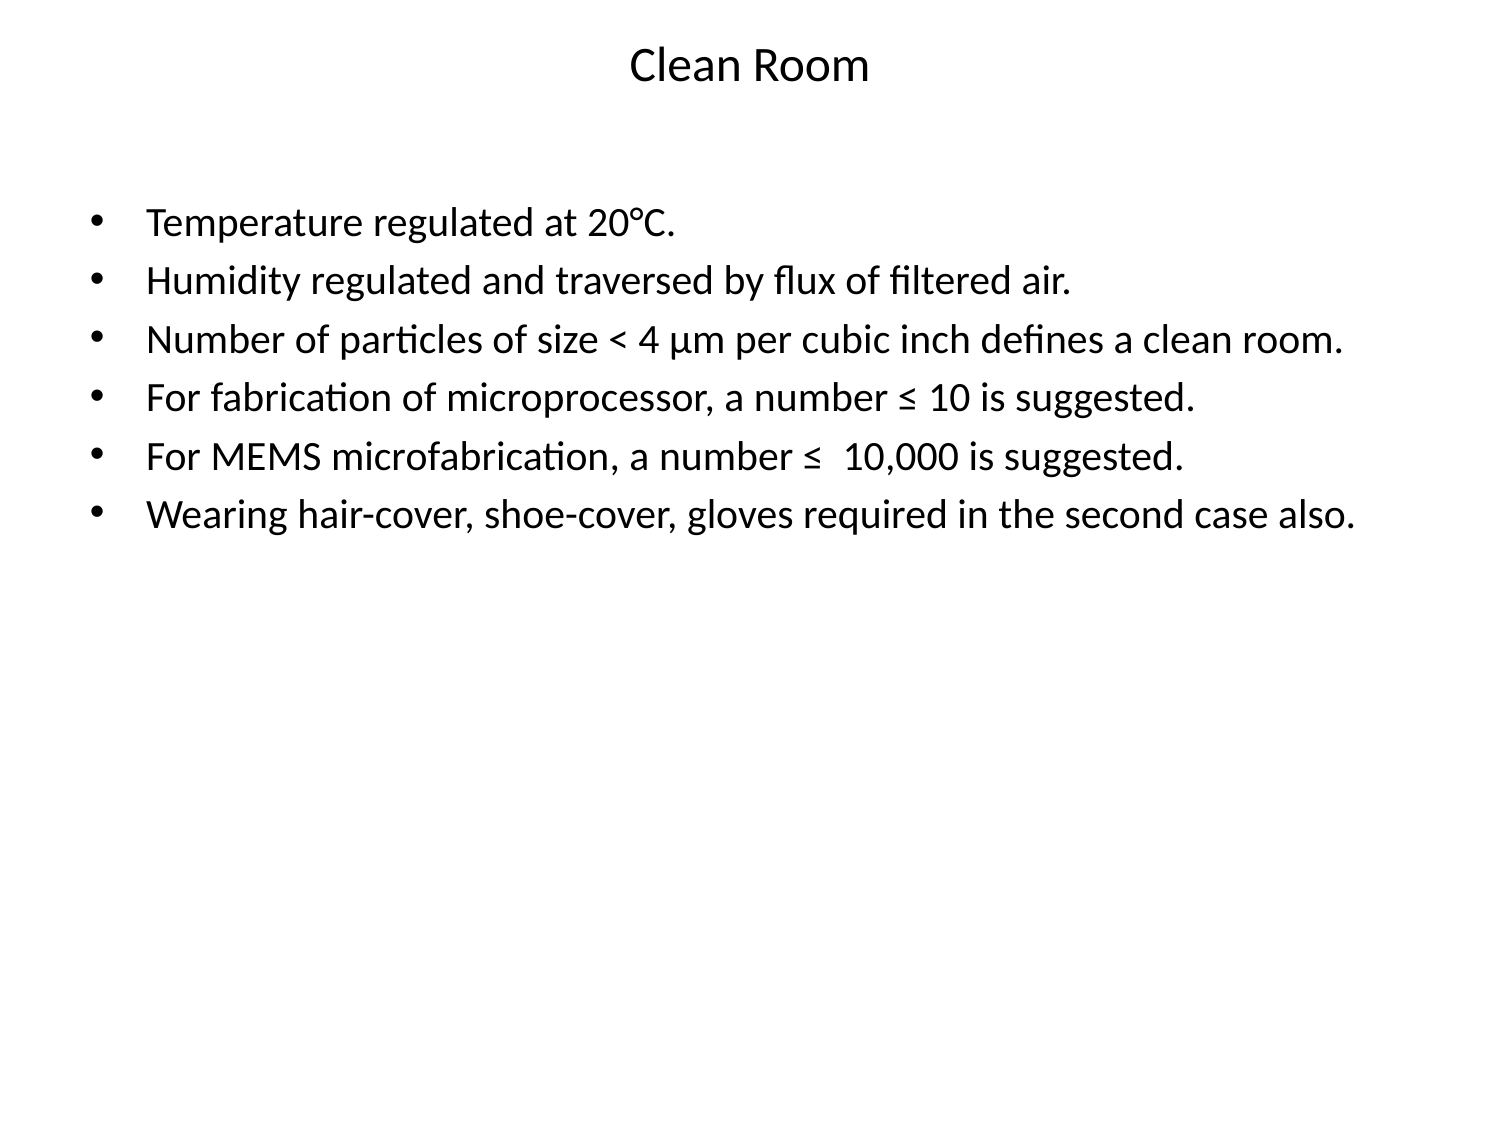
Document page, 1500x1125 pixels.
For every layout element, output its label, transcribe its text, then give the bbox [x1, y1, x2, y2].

text_box Clean Room [74, 24, 1425, 100]
text_box Temperature regulated at 20°C. Humidity regulated and traversed by flux of filtered air. Number of particles of size < 4 µm per cubic inch defines a clean room. For fabrication of microprocessor, a number ≤ 10 is suggested. For MEMS microfabrication, a number ≤ 10,000 is suggested. Wearing hair-cover, shoe-cover, gloves required in the second case also. [74, 187, 1425, 1005]
